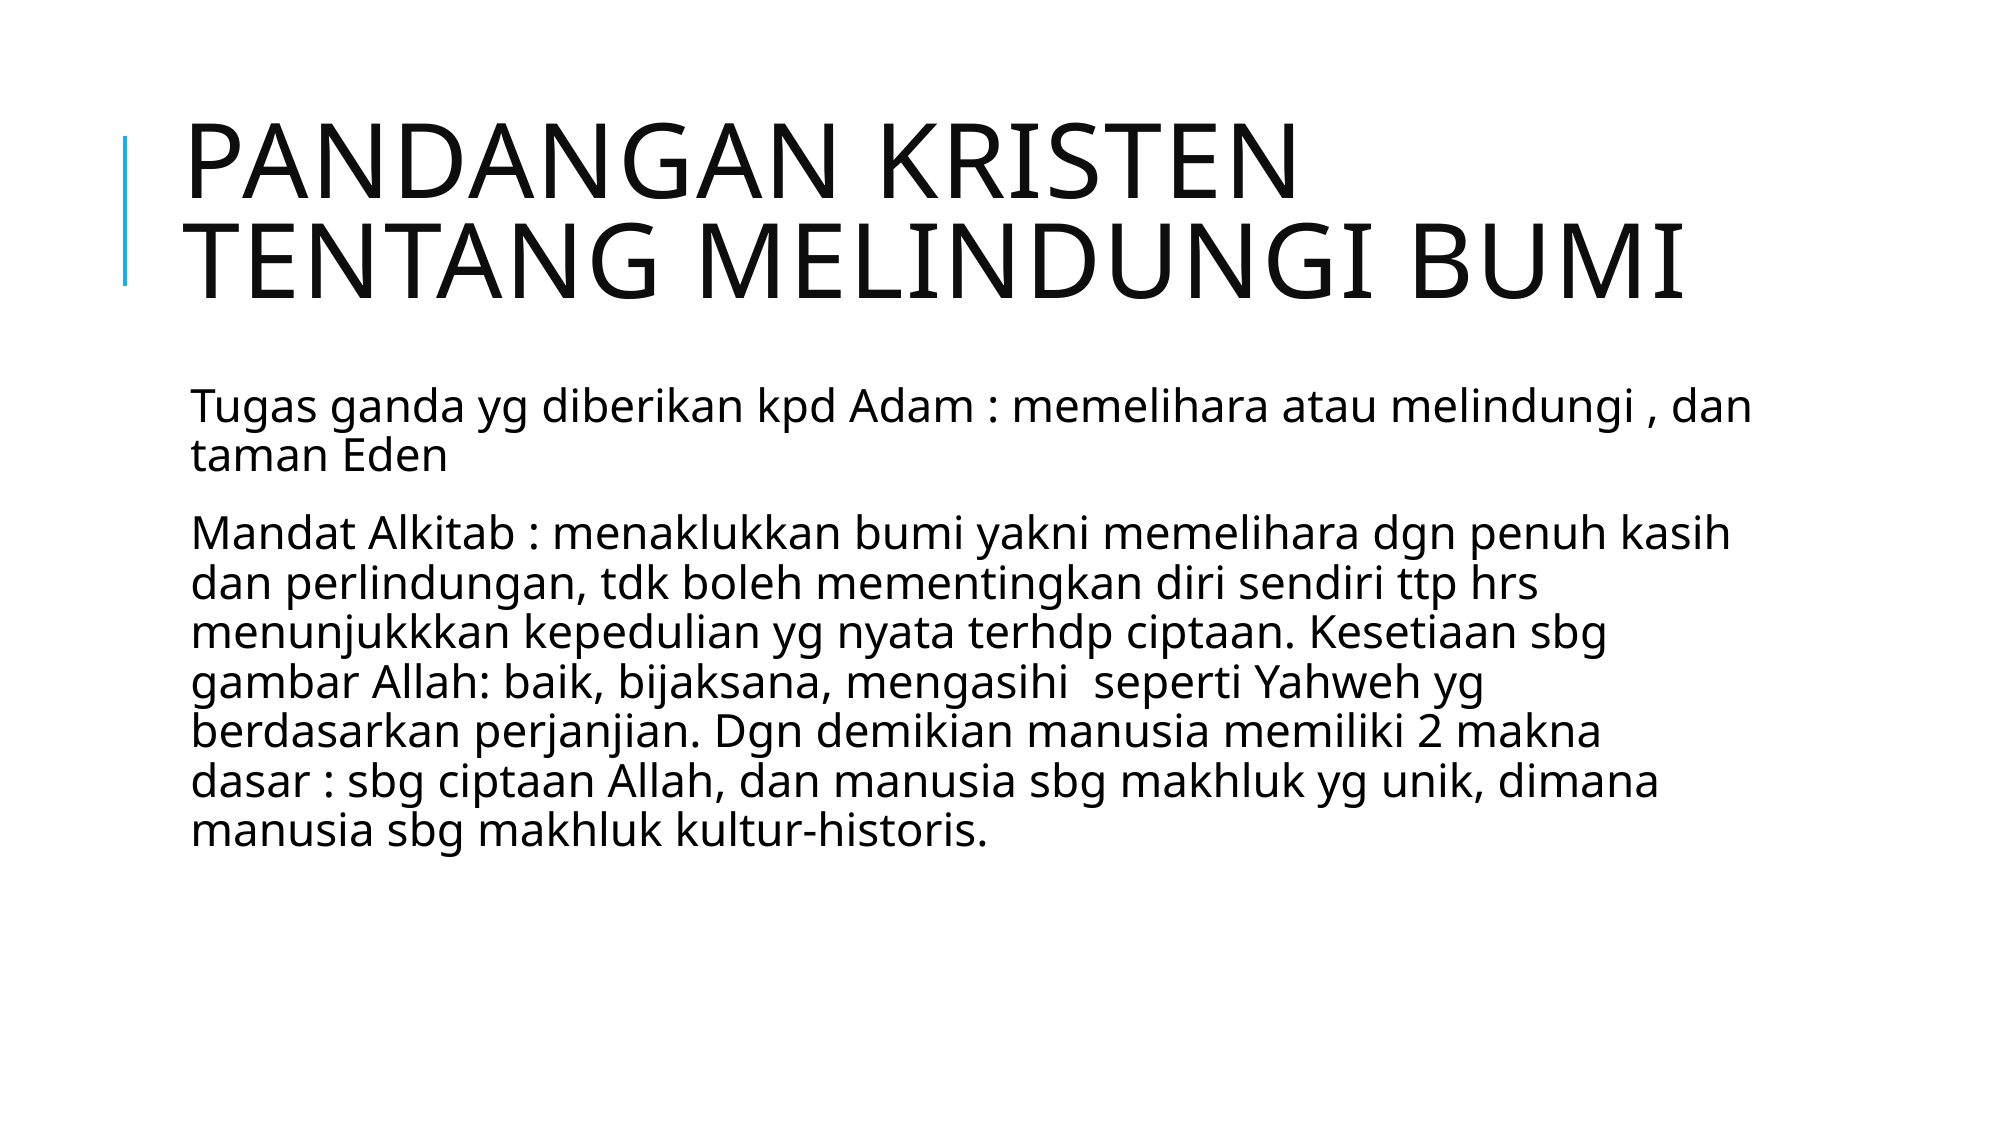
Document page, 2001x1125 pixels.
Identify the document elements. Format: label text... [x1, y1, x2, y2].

list Tugas ganda yg diberikan kpd Adam : memelihara atau melindungi , dan taman Eden Mandat Alkitab : menaklukkan bumi yakni memelihara dgn penuh kasih dan perlindungan, tdk boleh mementingkan diri sendiri ttp hrs menunjukkkan kepedulian yg nyata terhdp ciptaan. Kesetiaan sbg gambar Allah: baik, bijaksana, mengasihi seperti Yahweh yg berdasarkan perjanjian. Dgn demikian manusia memiliki 2 makna dasar : sbg ciptaan Allah, dan manusia sbg makhluk yg unik, dimana manusia sbg makhluk kultur-historis. [168, 375, 1763, 1035]
title Pandangan Kristen tentang Melindungi Bumi [168, 96, 1763, 342]
